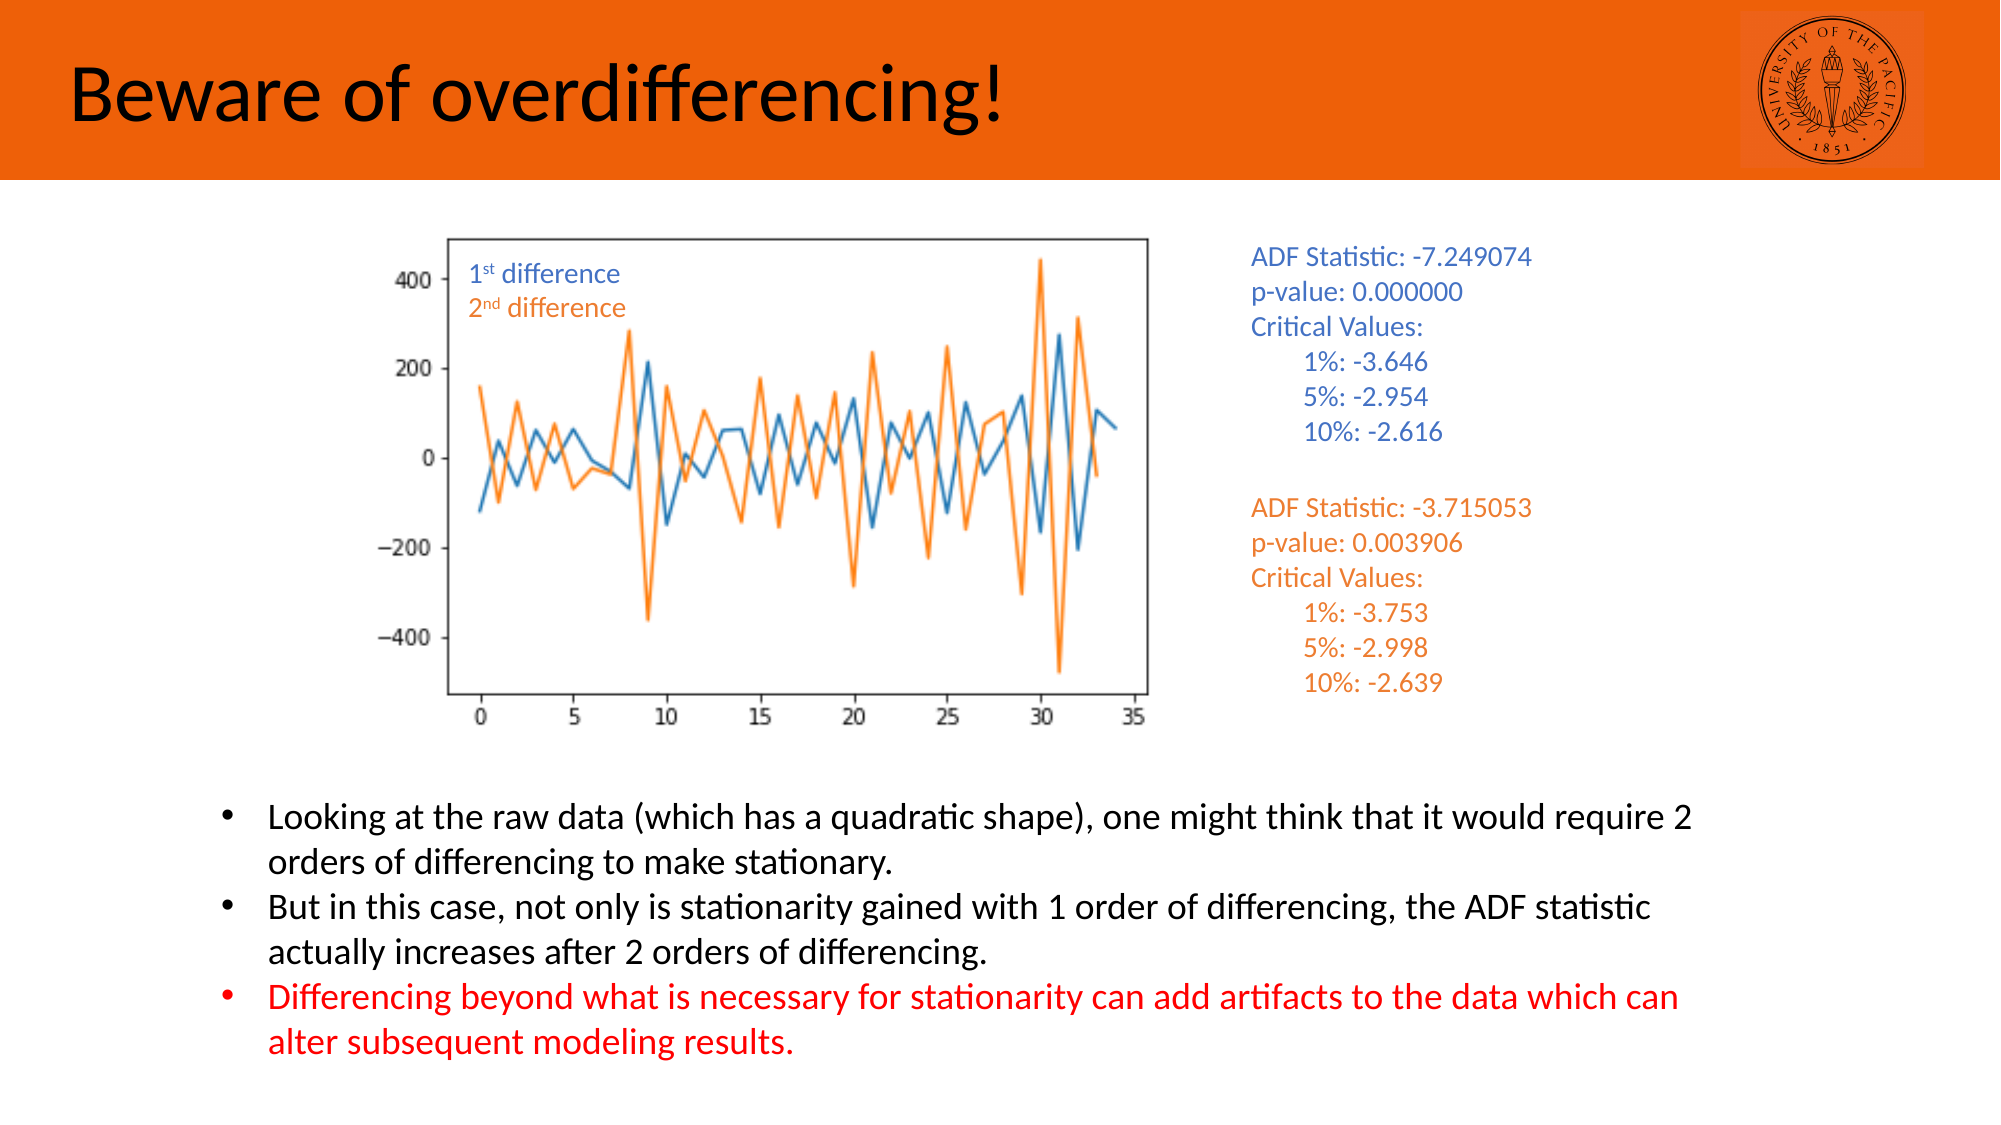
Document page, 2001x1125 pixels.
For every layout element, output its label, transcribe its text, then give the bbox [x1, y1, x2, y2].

text_box Beware of overdifferencing! [54, 30, 1560, 146]
picture [362, 218, 1168, 744]
text_box ADF Statistic: -3.715053 p-value: 0.003906 Critical Values: 1%: -3.753 5%: -2.998 10%: -2.639 [1236, 481, 1611, 706]
text_box ADF Statistic: -7.249074 p-value: 0.000000 Critical Values: 1%: -3.646 5%: -2.954 10%: -2.616 [1236, 229, 1611, 455]
text_box Looking at the raw data (which has a quadratic shape), one might think that it would require 2 orders of differencing to make stationary. But in this case, not only is stationarity gained with 1 order of differencing, the ADF statistic actually increases after 2 orders of differencing. Differencing beyond what is necessary for stationarity can add artifacts to the data which can alter subsequent modeling results. [206, 784, 1762, 1070]
picture [1740, 11, 1925, 168]
